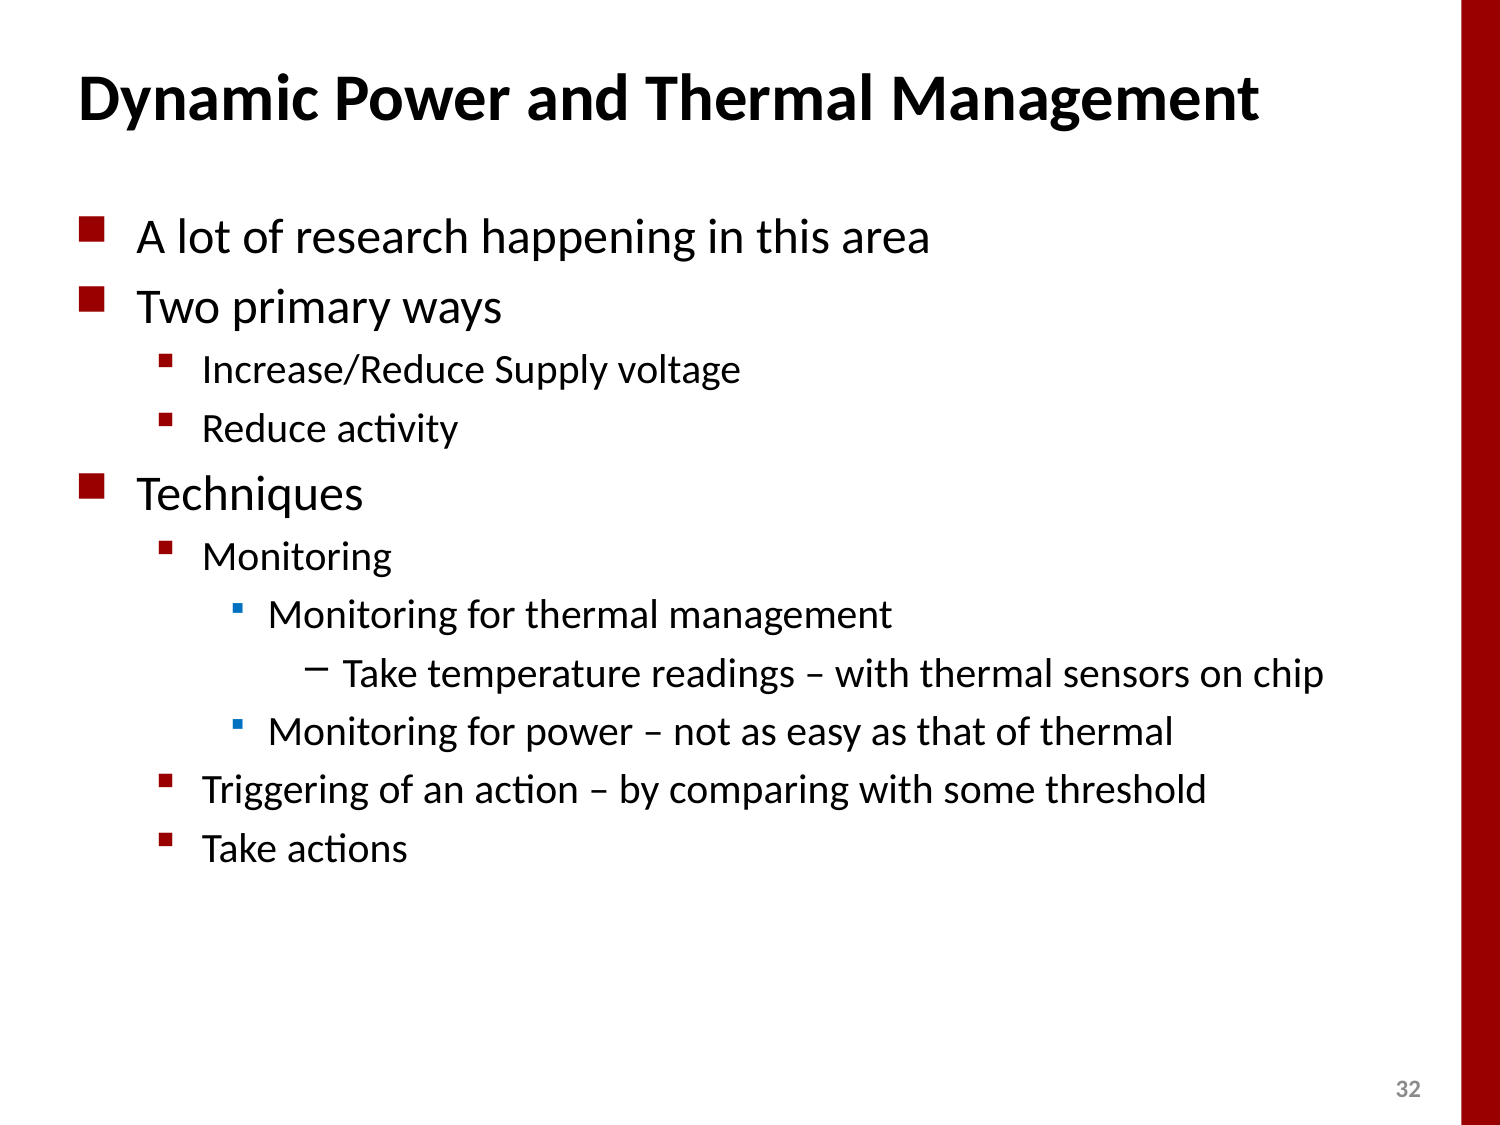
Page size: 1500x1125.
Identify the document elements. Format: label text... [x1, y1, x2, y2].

list A lot of research happening in this area Two primary ways Increase/Reduce Supply voltage Reduce activity Techniques Monitoring Monitoring for thermal management Take temperature readings – with thermal sensors on chip Monitoring for power – not as easy as that of thermal Triggering of an action – by comparing with some threshold Take actions [64, 196, 1361, 1048]
title Dynamic Power and Thermal Management [63, 30, 1361, 157]
